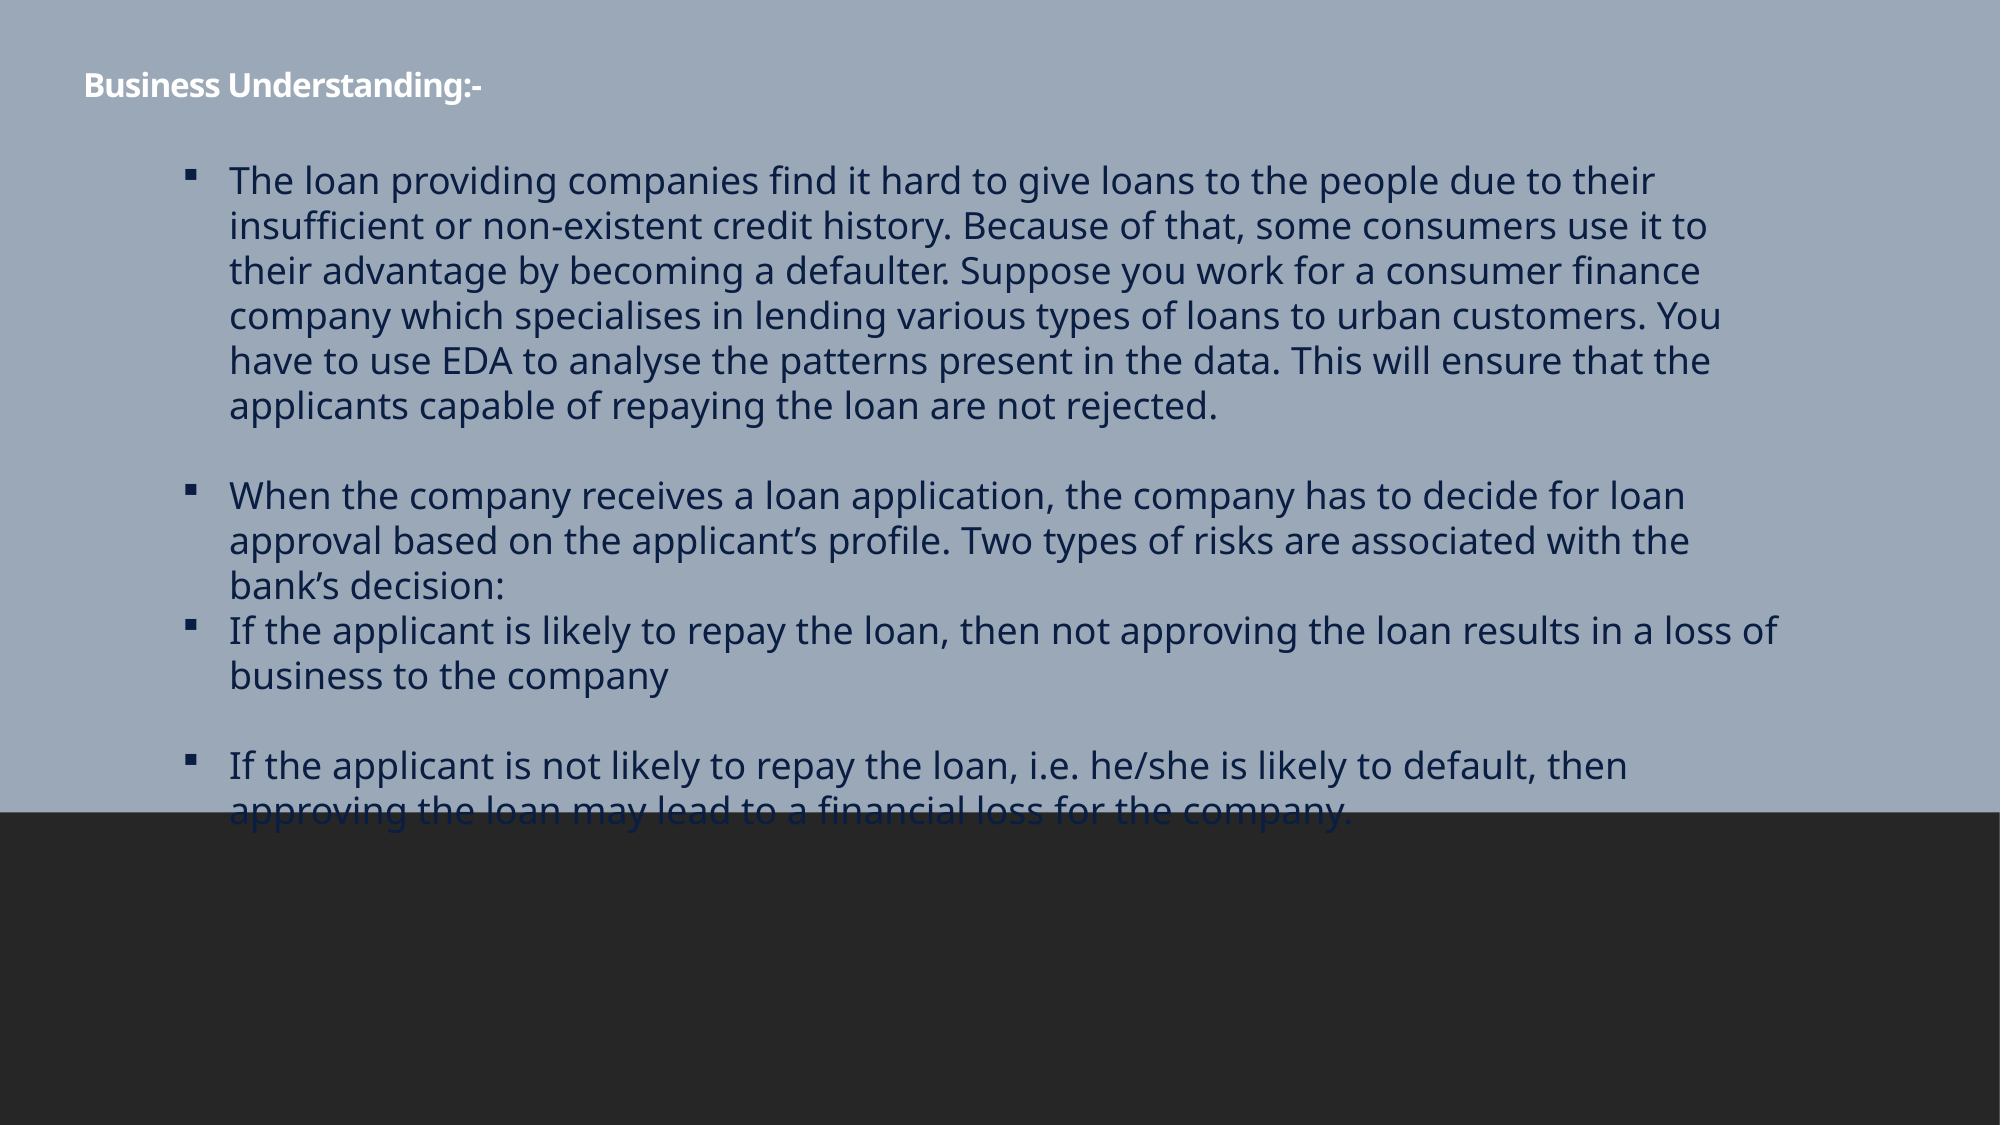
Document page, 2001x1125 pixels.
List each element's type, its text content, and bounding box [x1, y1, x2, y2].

text_box [0, 0, 2000, 811]
title Business Understanding:- [68, 48, 546, 127]
text_box [0, 811, 2000, 1125]
text_box The loan providing companies find it hard to give loans to the people due to their insufficient or non-existent credit history. Because of that, some consumers use it to their advantage by becoming a defaulter. Suppose you work for a consumer finance company which specialises in lending various types of loans to urban customers. You have to use EDA to analyse the patterns present in the data. This will ensure that the applicants capable of repaying the loan are not rejected. When the company receives a loan application, the company has to decide for loan approval based on the applicant’s profile. Two types of risks are associated with the bank’s decision: If the applicant is likely to repay the loan, then not approving the loan results in a loss of business to the company If the applicant is not likely to repay the loan, i.e. he/she is likely to default, then approving the loan may lead to a financial loss for the company. [167, 149, 1808, 885]
